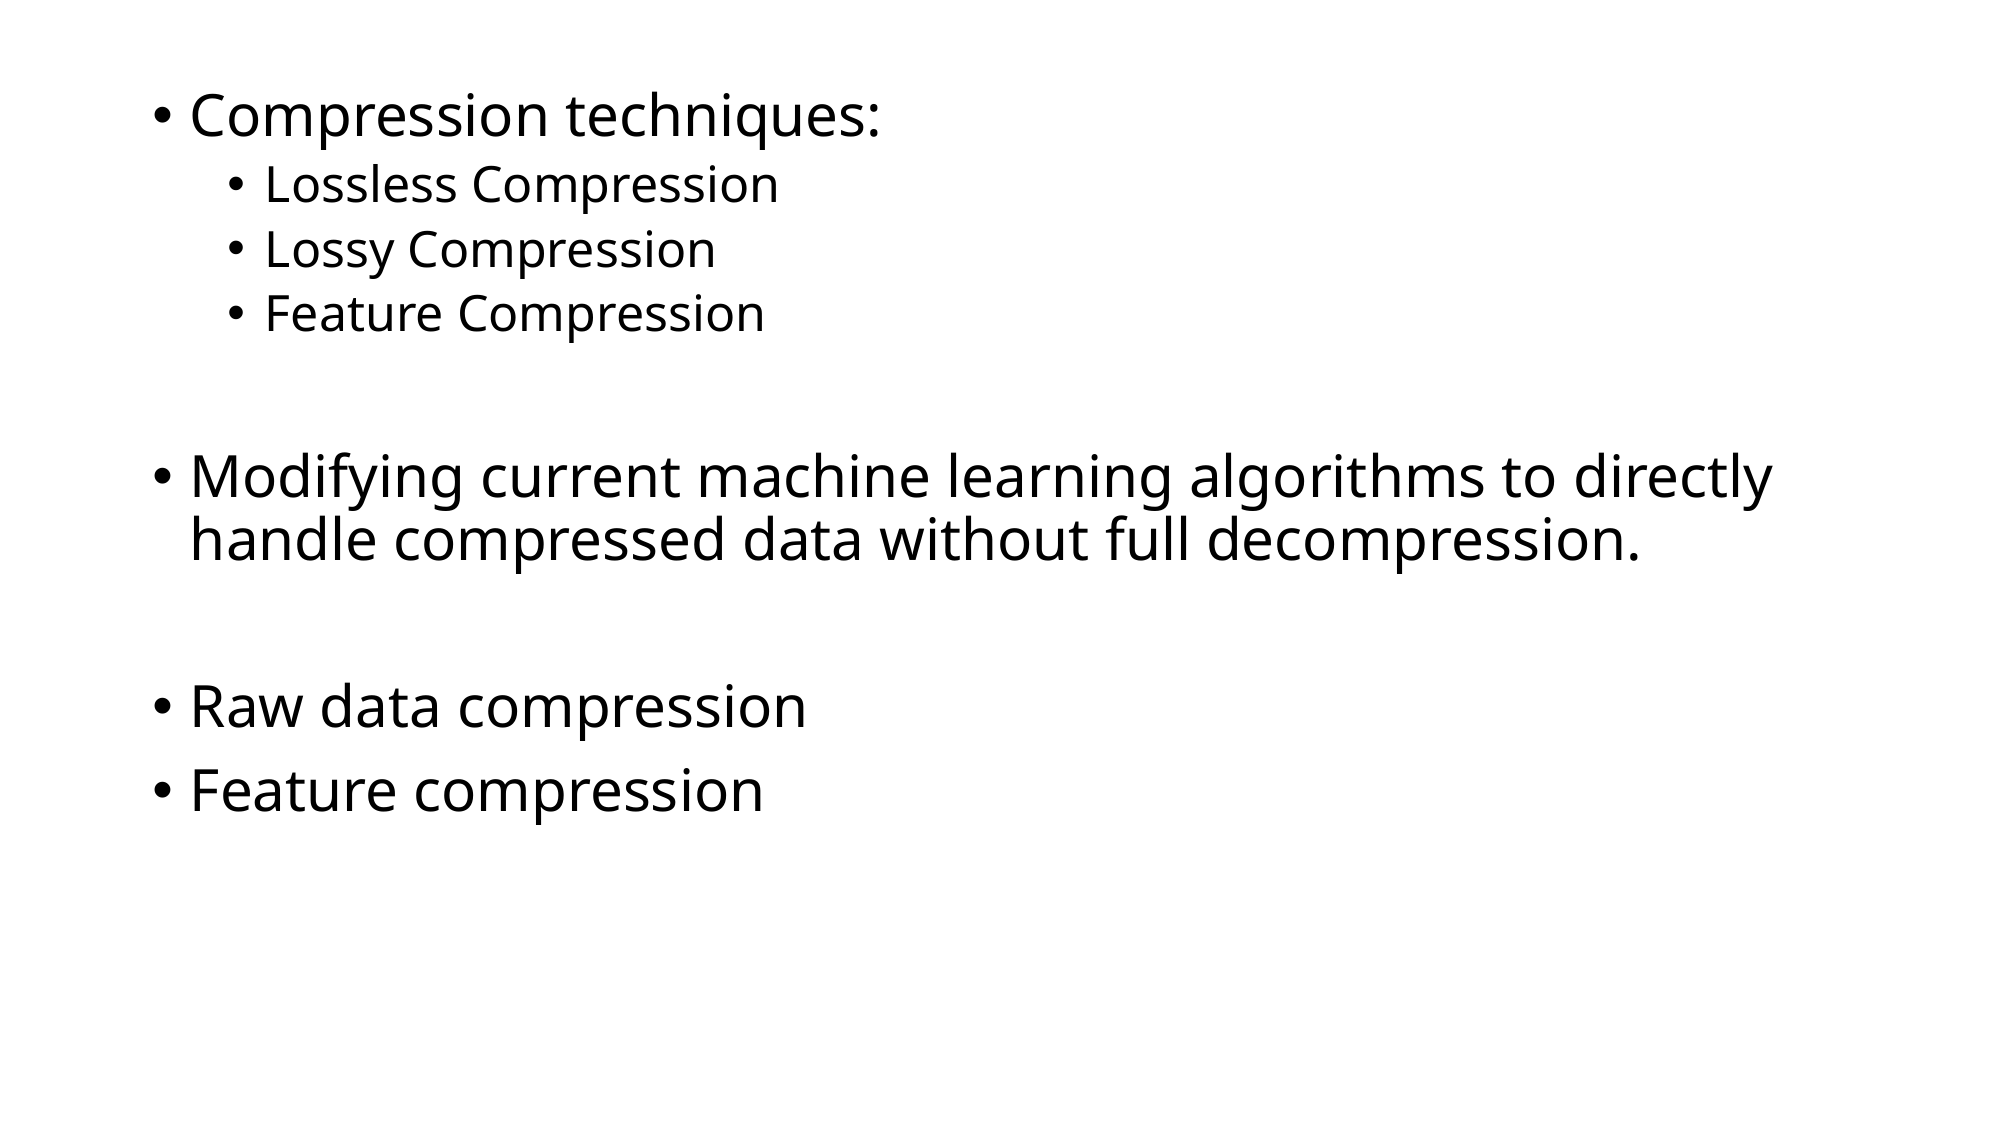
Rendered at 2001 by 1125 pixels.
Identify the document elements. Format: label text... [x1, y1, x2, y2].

list Compression techniques: Lossless Compression Lossy Compression Feature Compression Modifying current machine learning algorithms to directly handle compressed data without full decompression. Raw data compression Feature compression [137, 78, 1863, 1014]
